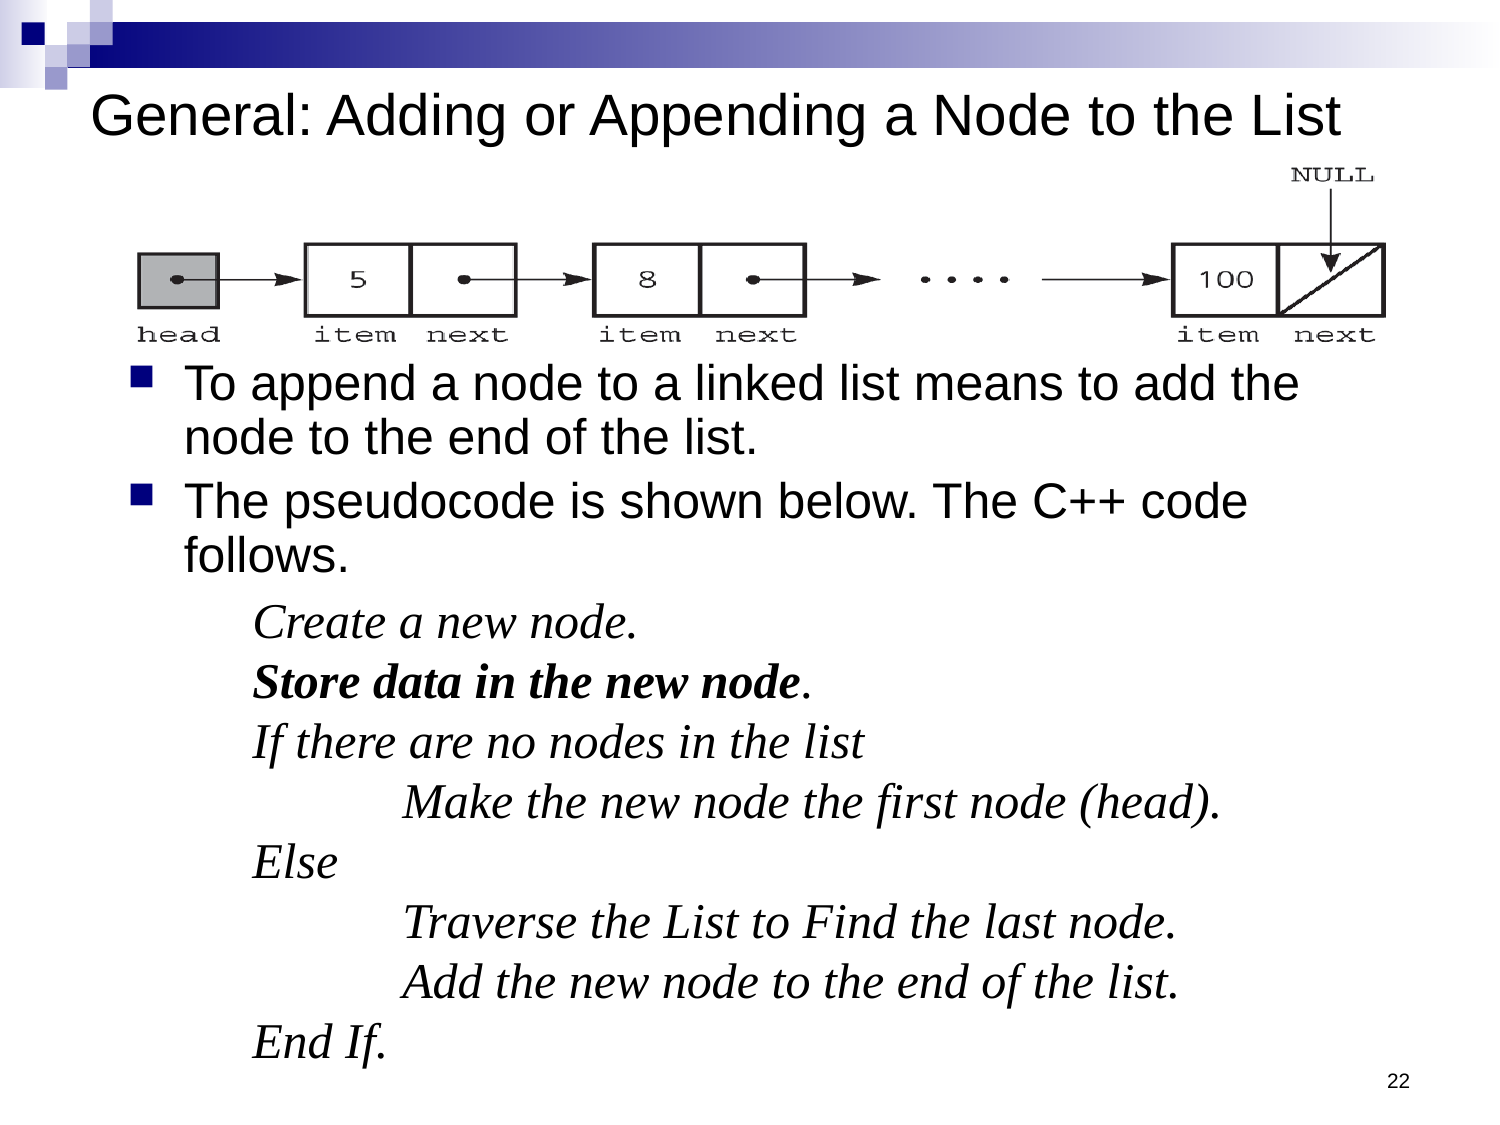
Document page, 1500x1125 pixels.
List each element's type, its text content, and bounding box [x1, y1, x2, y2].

text_box Create a new node. Store data in the new node. If there are no nodes in the list Make the new node the first node (head). Else Traverse the List to Find the last node. Add the new node to the end of the list. End If. [87, 580, 1338, 1076]
slide_number 22 [1074, 1024, 1426, 1101]
title General: Adding or Appending a Node to the List [75, 0, 1425, 225]
list To append a node to a linked list means to add the node to the end of the list. The pseudocode is shown below. The C++ code follows. [112, 350, 1388, 550]
picture [137, 162, 1386, 347]
